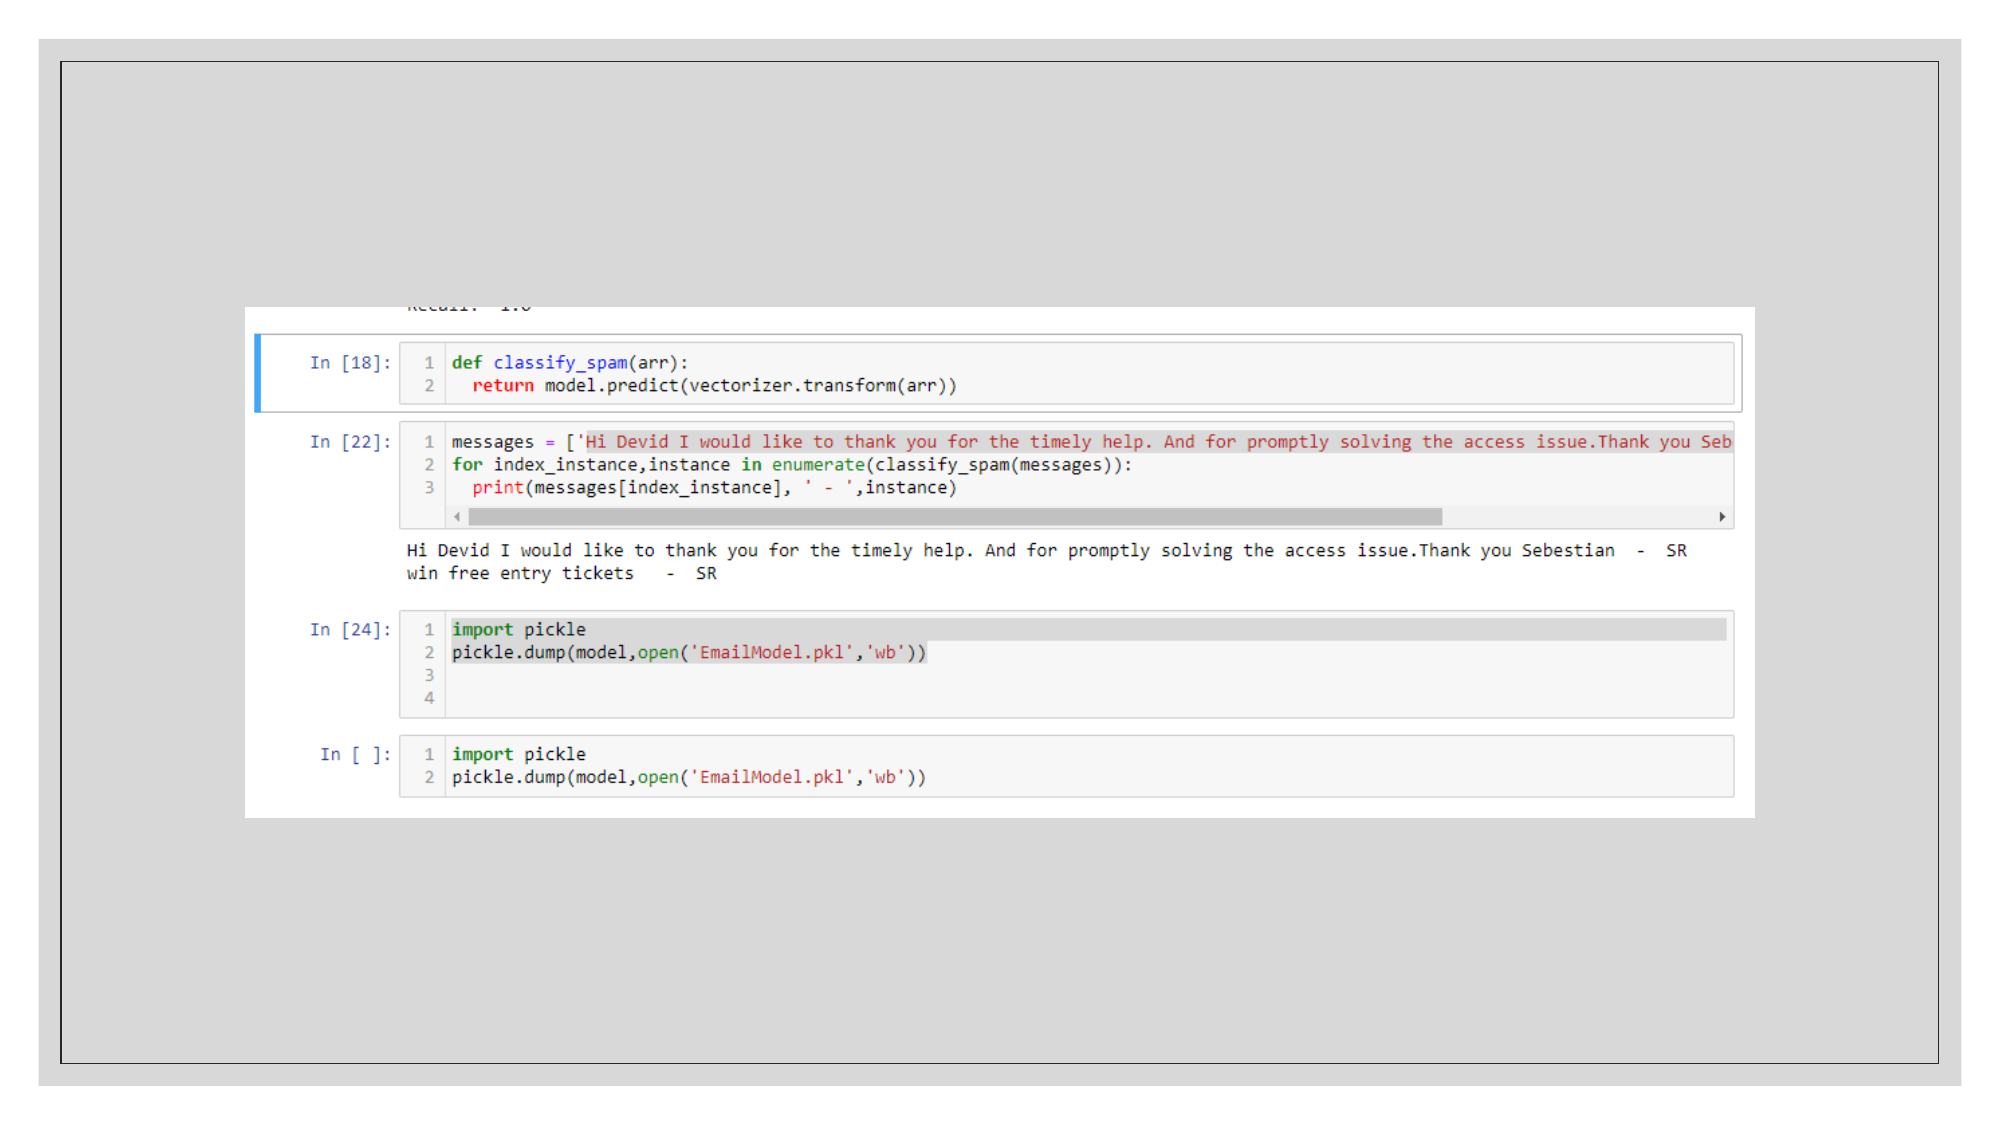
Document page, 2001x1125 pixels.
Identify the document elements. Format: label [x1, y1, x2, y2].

picture [245, 307, 1755, 818]
